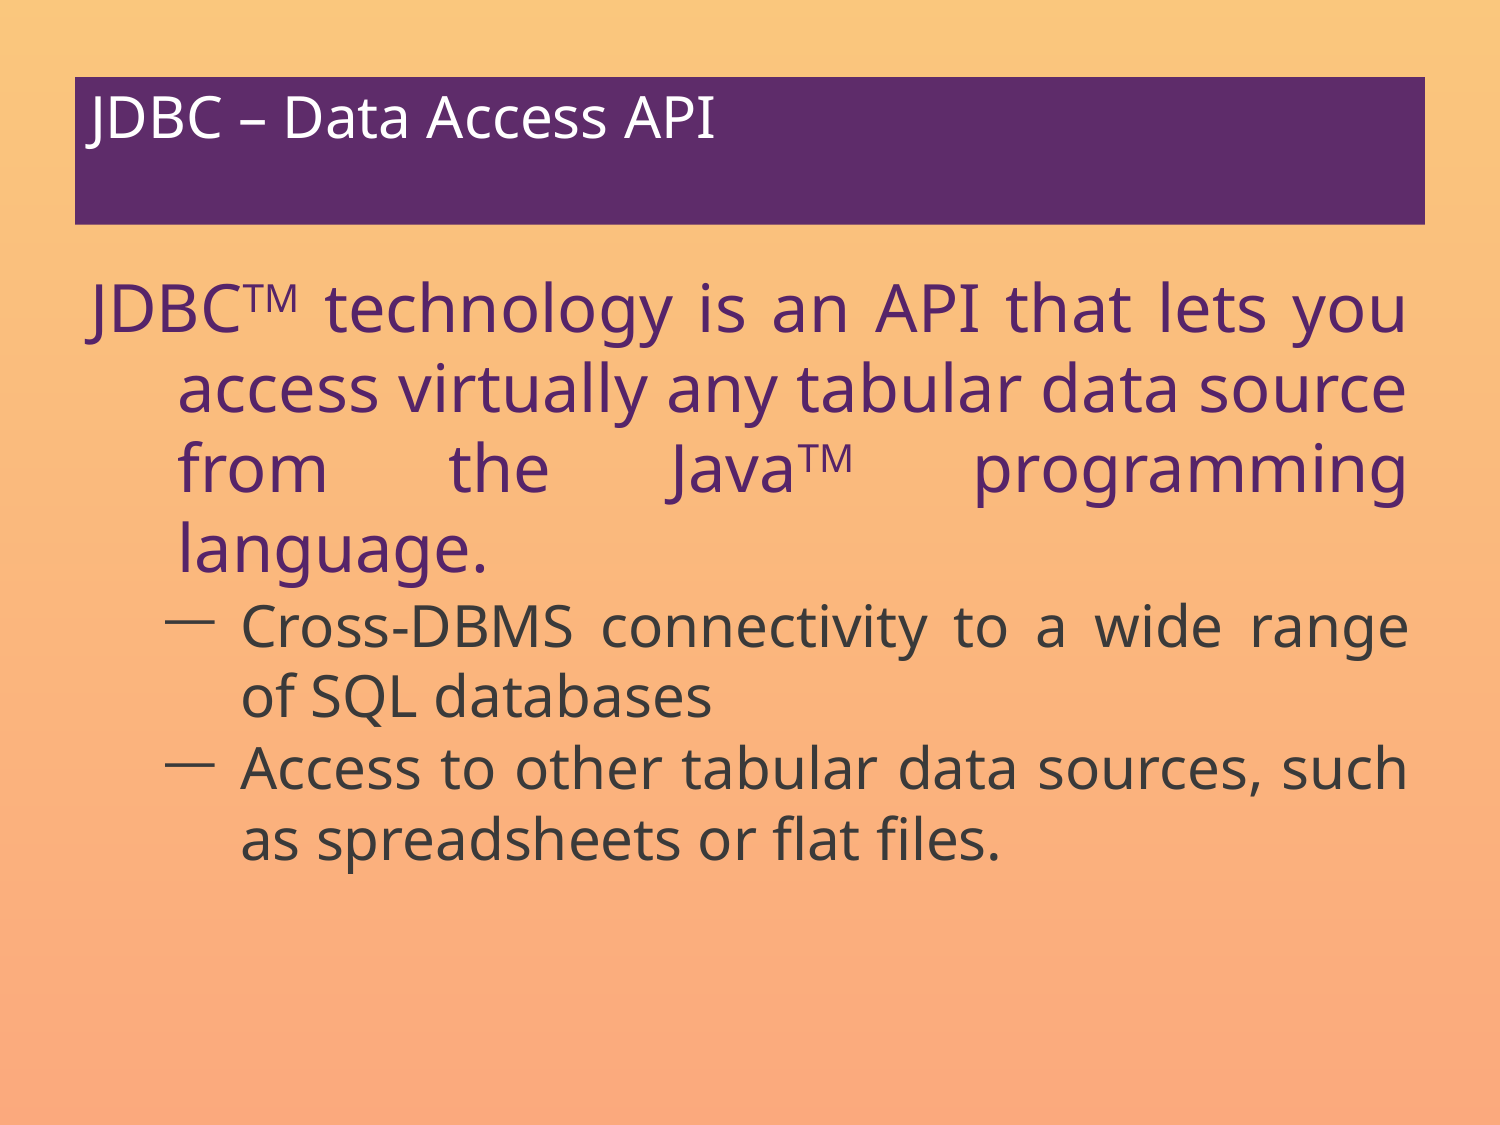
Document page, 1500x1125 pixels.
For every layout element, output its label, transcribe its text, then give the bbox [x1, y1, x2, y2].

title JDBC – Data Access API [74, 76, 1426, 225]
list JDBCTM technology is an API that lets you access virtually any tabular data source from the JavaTM programming language. Cross-DBMS connectivity to a wide range of SQL databases Access to other tabular data sources, such as spreadsheets or flat files. [74, 258, 1426, 1087]
